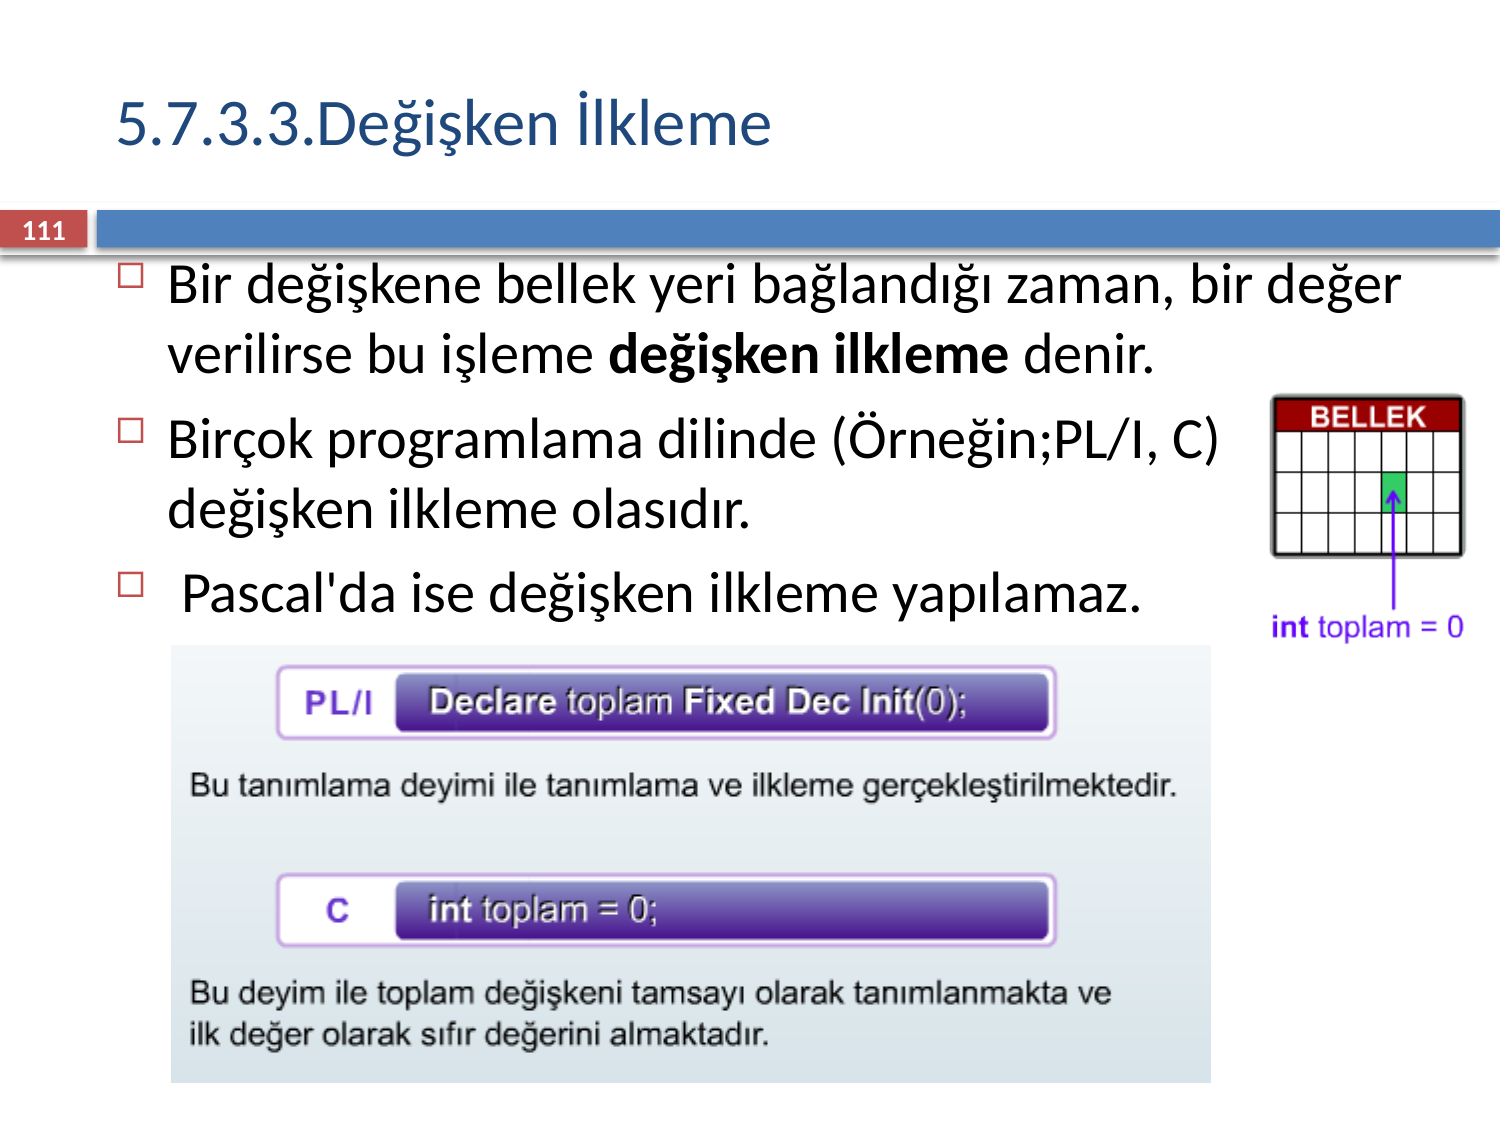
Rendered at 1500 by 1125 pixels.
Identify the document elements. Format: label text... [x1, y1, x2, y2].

picture [170, 644, 1212, 1083]
slide_number 111 [0, 208, 88, 249]
title 5.7.3.3.Değişken İlkleme [100, 37, 1438, 200]
picture [1240, 390, 1500, 649]
list Bir değişkene bellek yeri bağlandığı zaman, bir değer verilirse bu işleme değişken ilkleme denir. Birçok programlama dilinde (Örneğin;PL/I, C) değişken ilkleme olasıdır. Pascal'da ise değişken ilkleme yapılamaz. [100, 238, 1438, 976]
